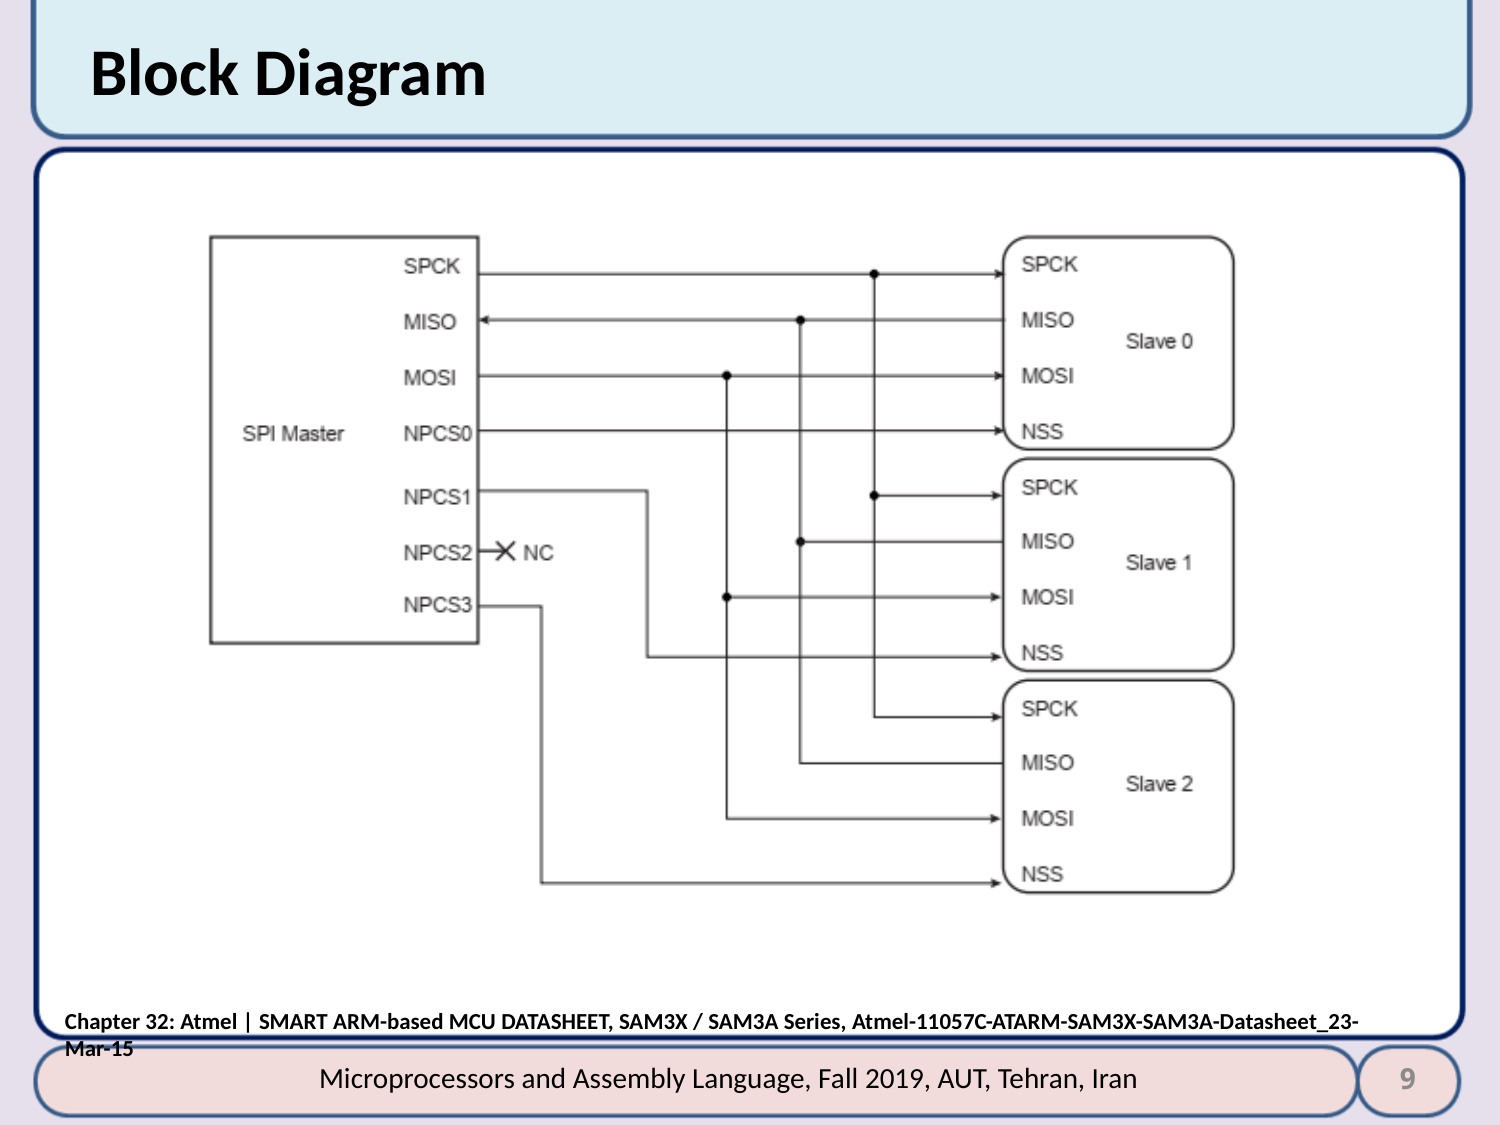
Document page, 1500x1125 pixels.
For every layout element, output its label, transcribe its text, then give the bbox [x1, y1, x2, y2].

slide_number 9 [1363, 1049, 1453, 1110]
picture [0, 0, 1500, 1125]
text_box [75, 174, 1463, 390]
text_box Chapter 32: Atmel | SMART ARM-based MCU DATASHEET, SAM3X / SAM3A Series, Atmel-11057C-ATARM-SAM3X-SAM3A-Datasheet_23-Mar-15 [49, 999, 1413, 1069]
title Block Diagram [75, 0, 1425, 138]
text_box Microprocessors and Assembly Language, Fall 2019, AUT, Tehran, Iran [162, 1069, 1288, 1102]
